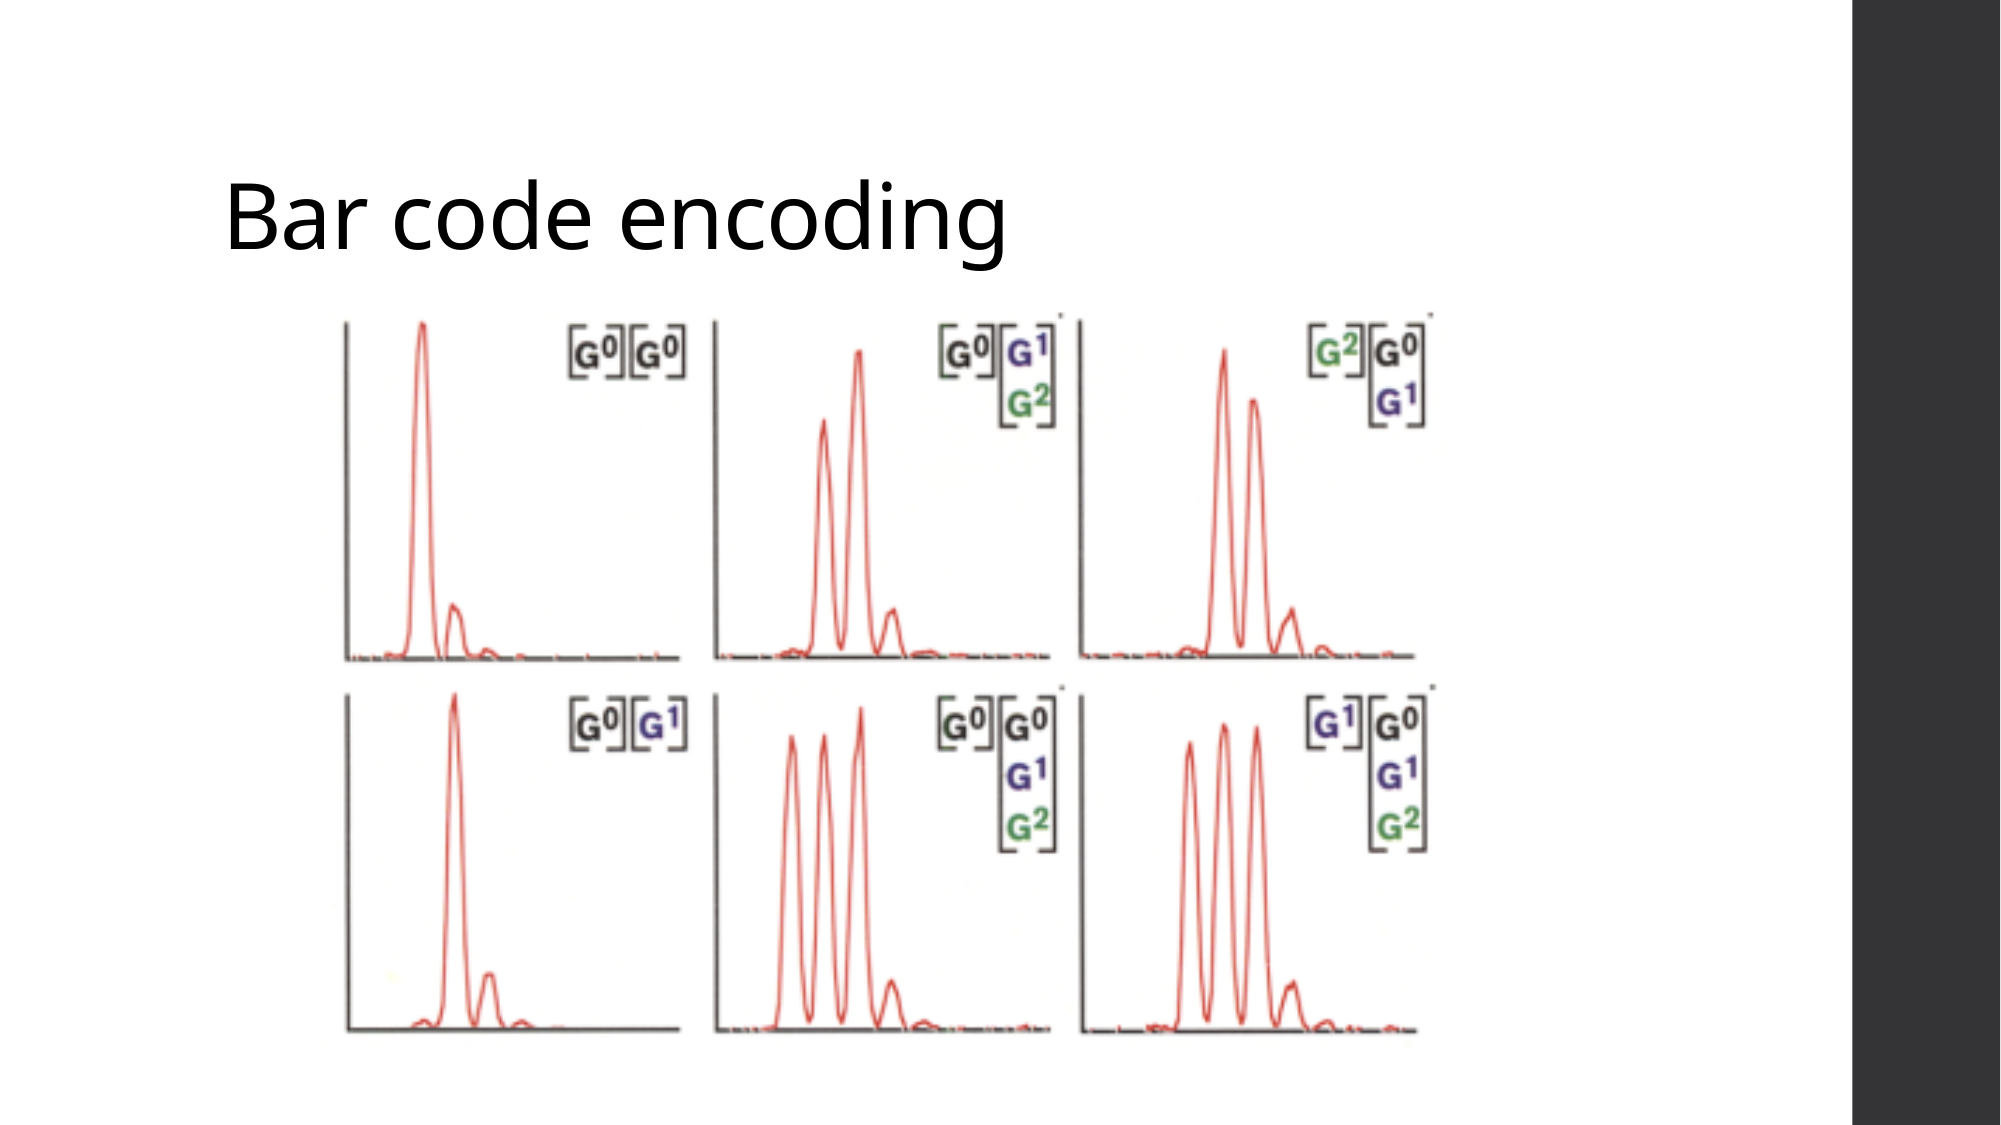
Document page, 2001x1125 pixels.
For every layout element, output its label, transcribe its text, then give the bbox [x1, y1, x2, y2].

picture [320, 311, 1448, 1051]
title Bar code encoding [206, 60, 1797, 278]
